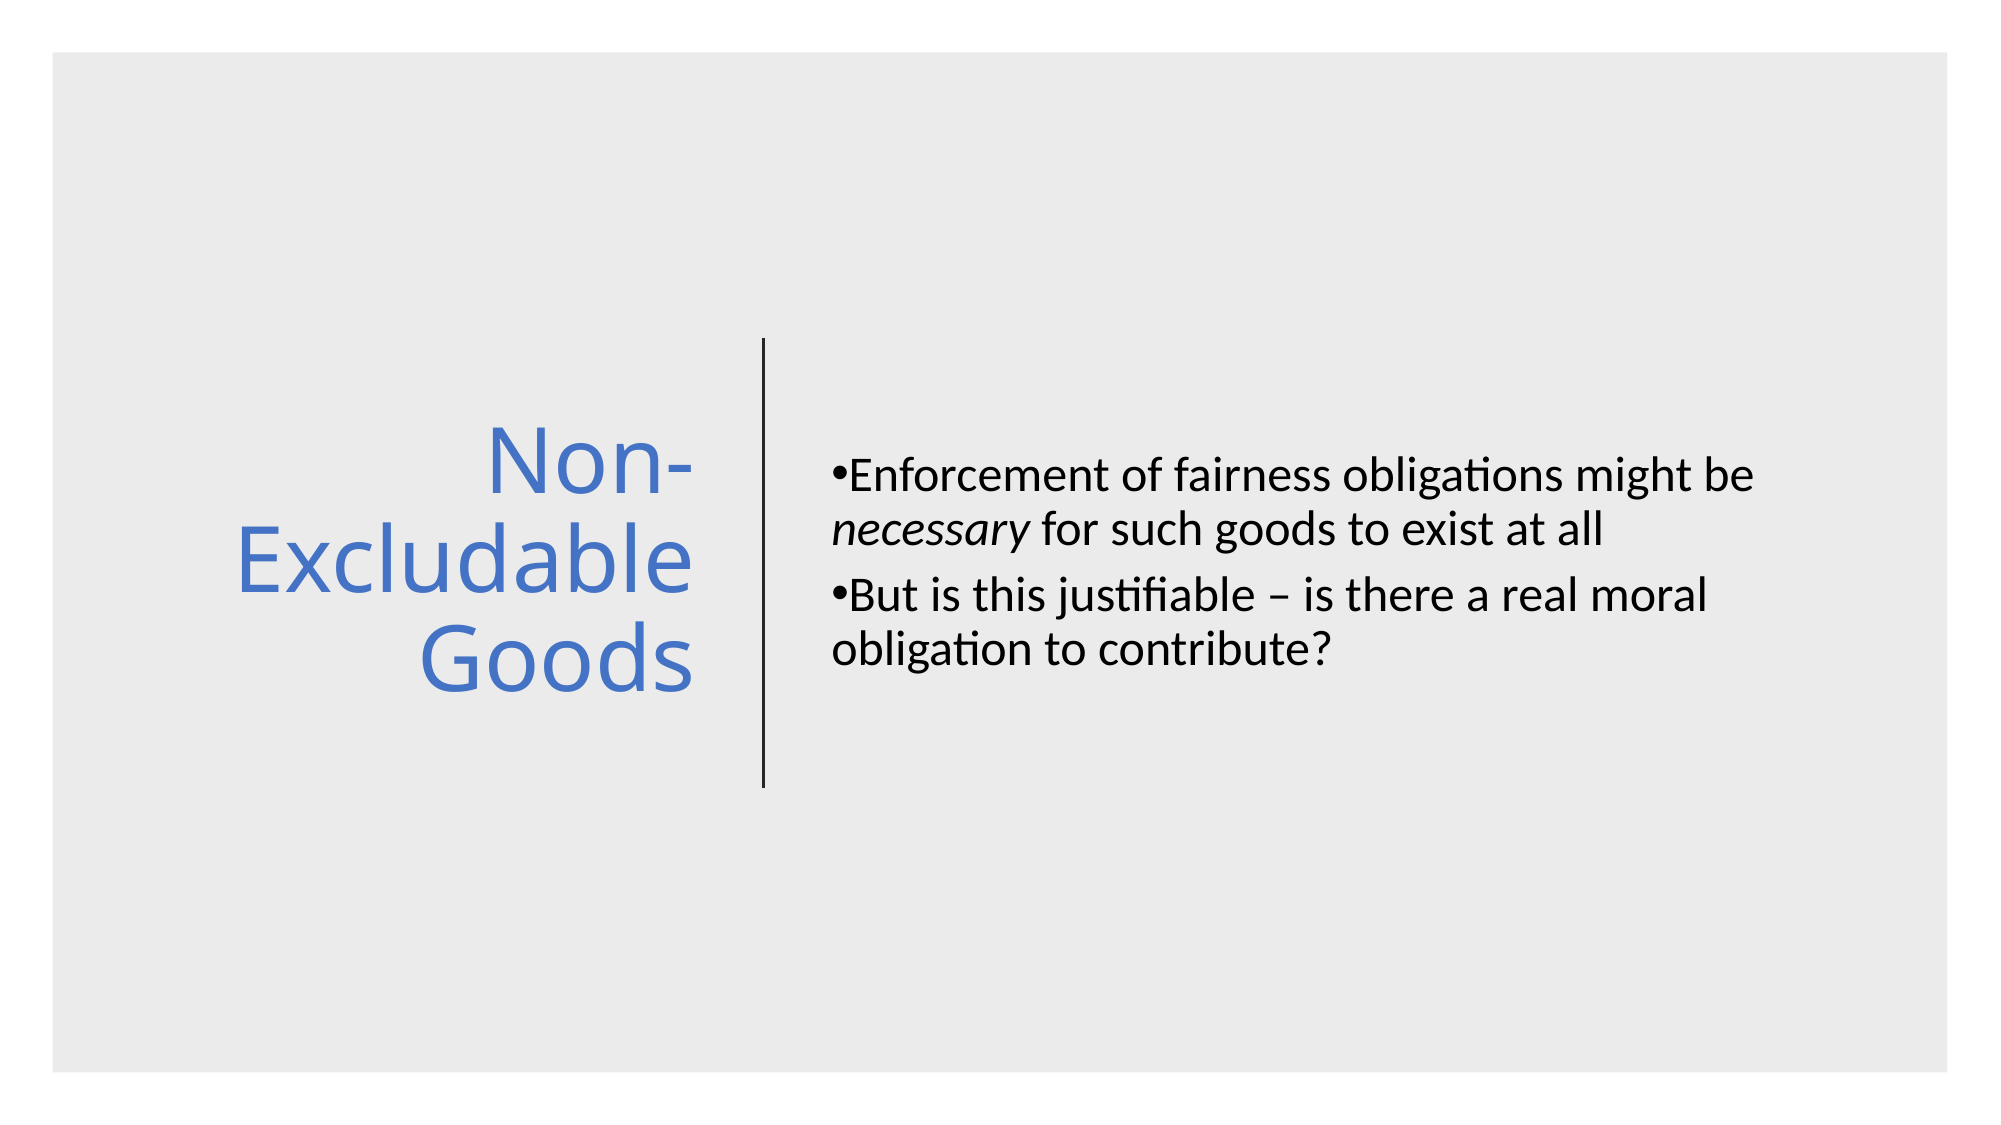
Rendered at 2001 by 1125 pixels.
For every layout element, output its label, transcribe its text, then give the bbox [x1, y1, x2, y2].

title Non-Excludable Goods [137, 158, 711, 967]
text_box [52, 51, 1948, 1073]
text_box Enforcement of fairness obligations might be necessary for such goods to exist at all But is this justifiable – is there a real moral obligation to contribute? [816, 158, 1863, 967]
